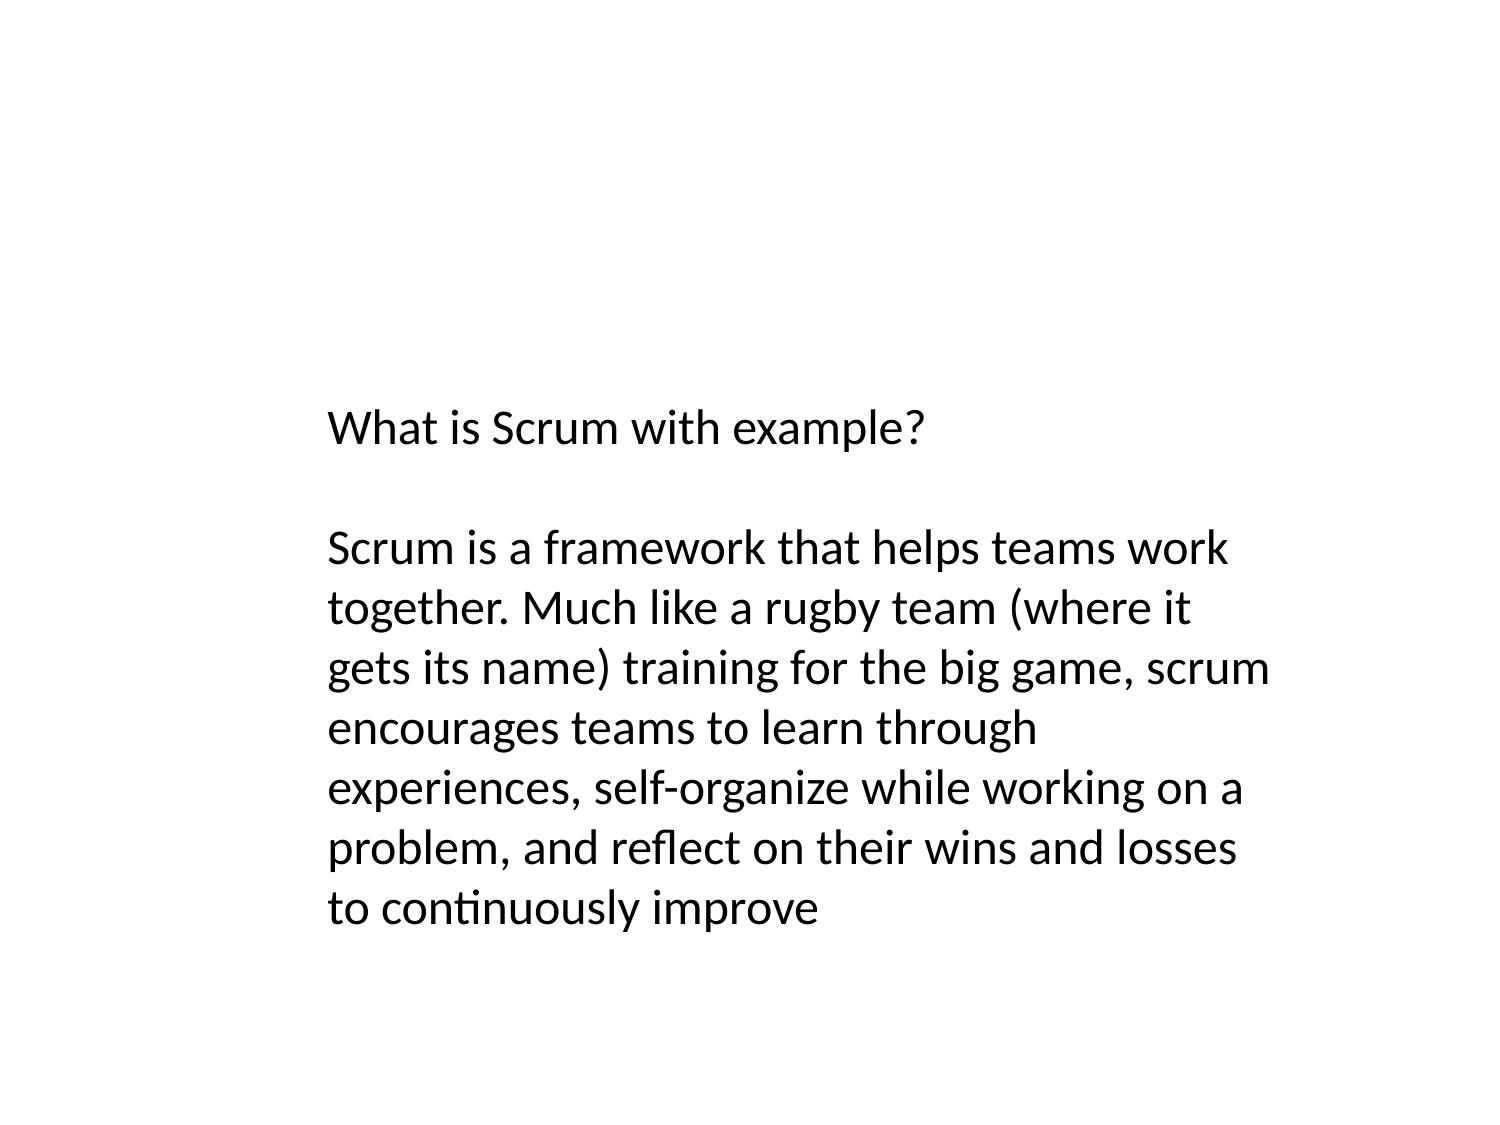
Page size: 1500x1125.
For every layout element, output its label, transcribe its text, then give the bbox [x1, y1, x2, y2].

text_box What is Scrum with example? Scrum is a framework that helps teams work together. Much like a rugby team (where it gets its name) training for the big game, scrum encourages teams to learn through experiences, self-organize while working on a problem, and reflect on their wins and losses to continuously improve [312, 387, 1299, 943]
